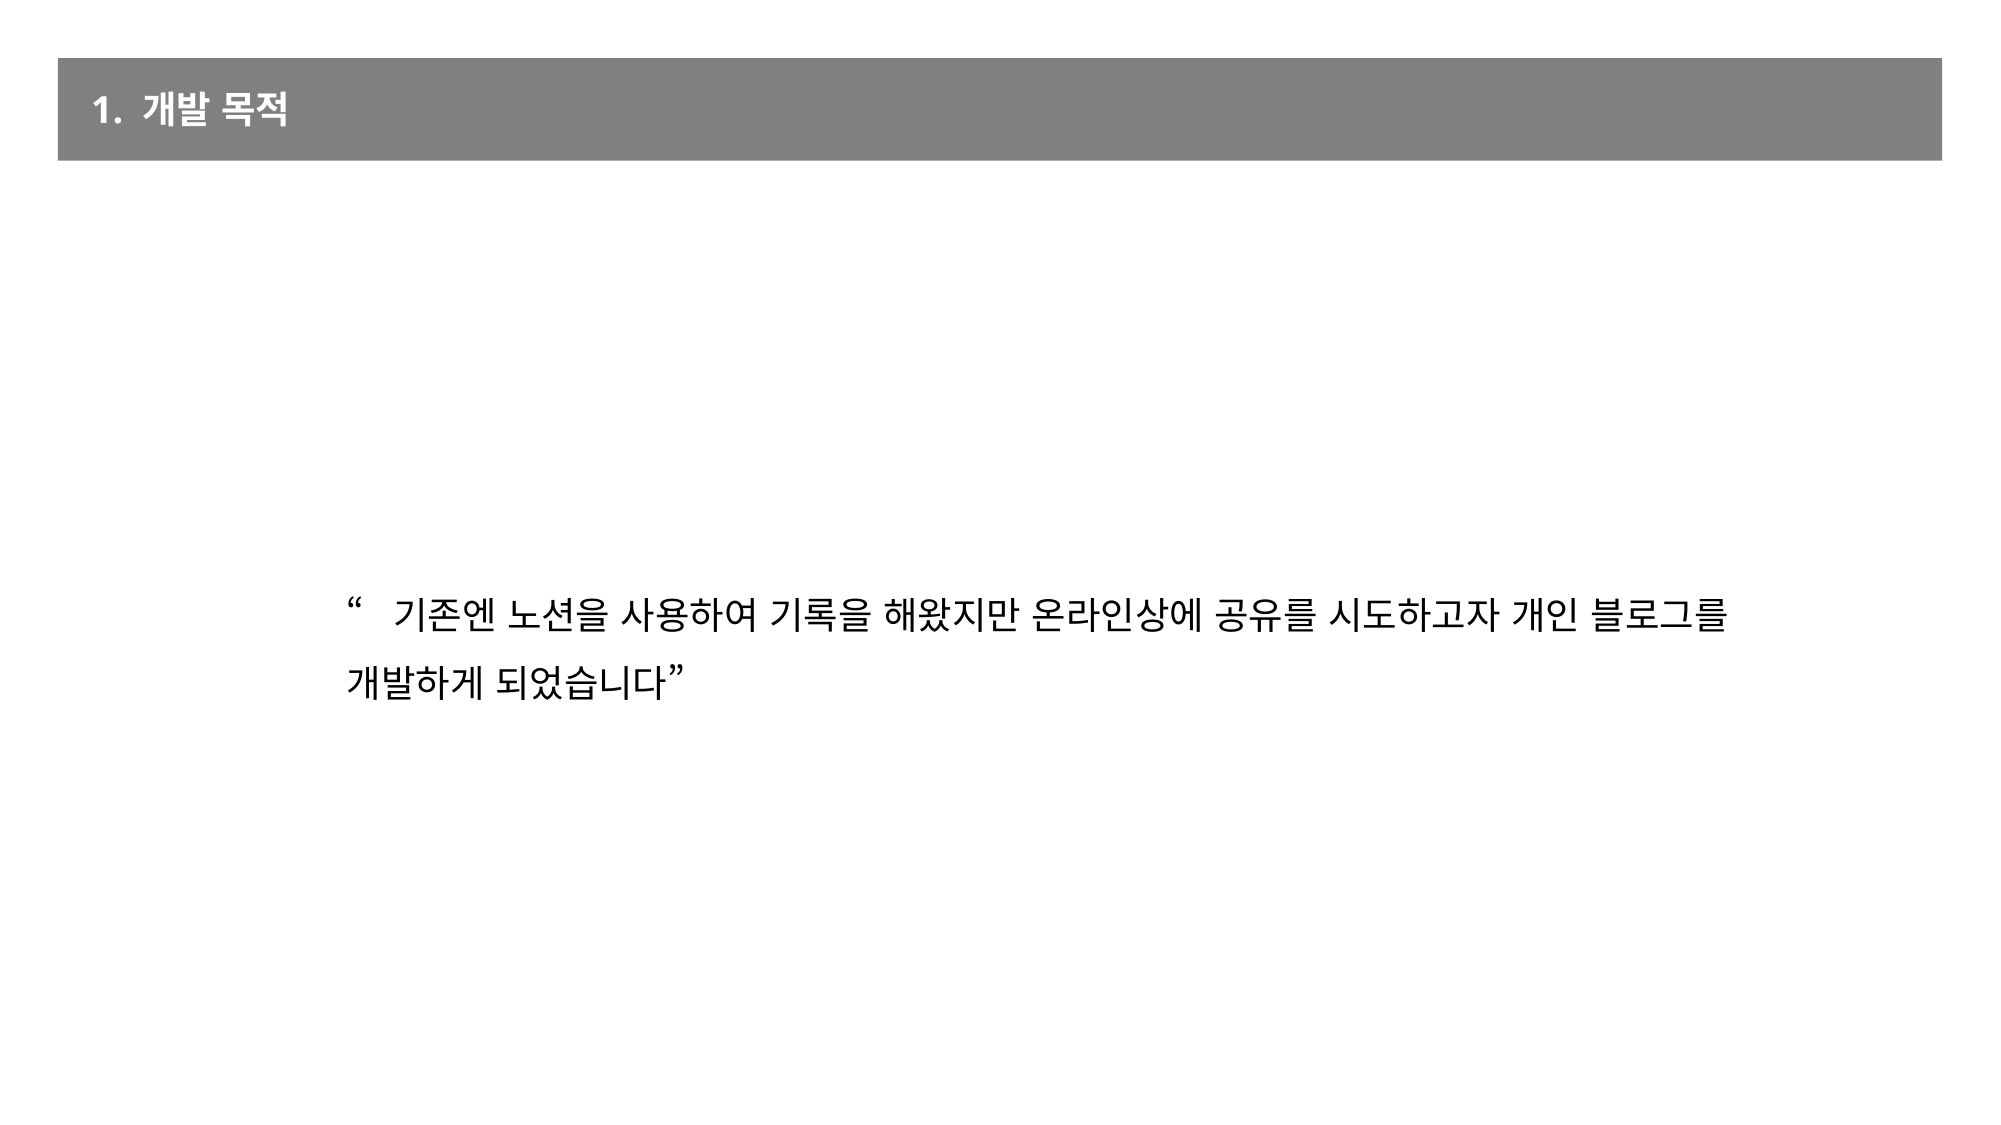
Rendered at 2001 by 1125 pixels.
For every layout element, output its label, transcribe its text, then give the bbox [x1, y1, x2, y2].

text_box 1. 개발 목적 [76, 79, 932, 139]
text_box “기존엔 노션을 사용하여 기록을 해왔지만 온라인상에 공유를 시도하고자 개인 블로그를 개발하게 되었습니다” [331, 562, 1749, 713]
text_box [57, 57, 1943, 162]
